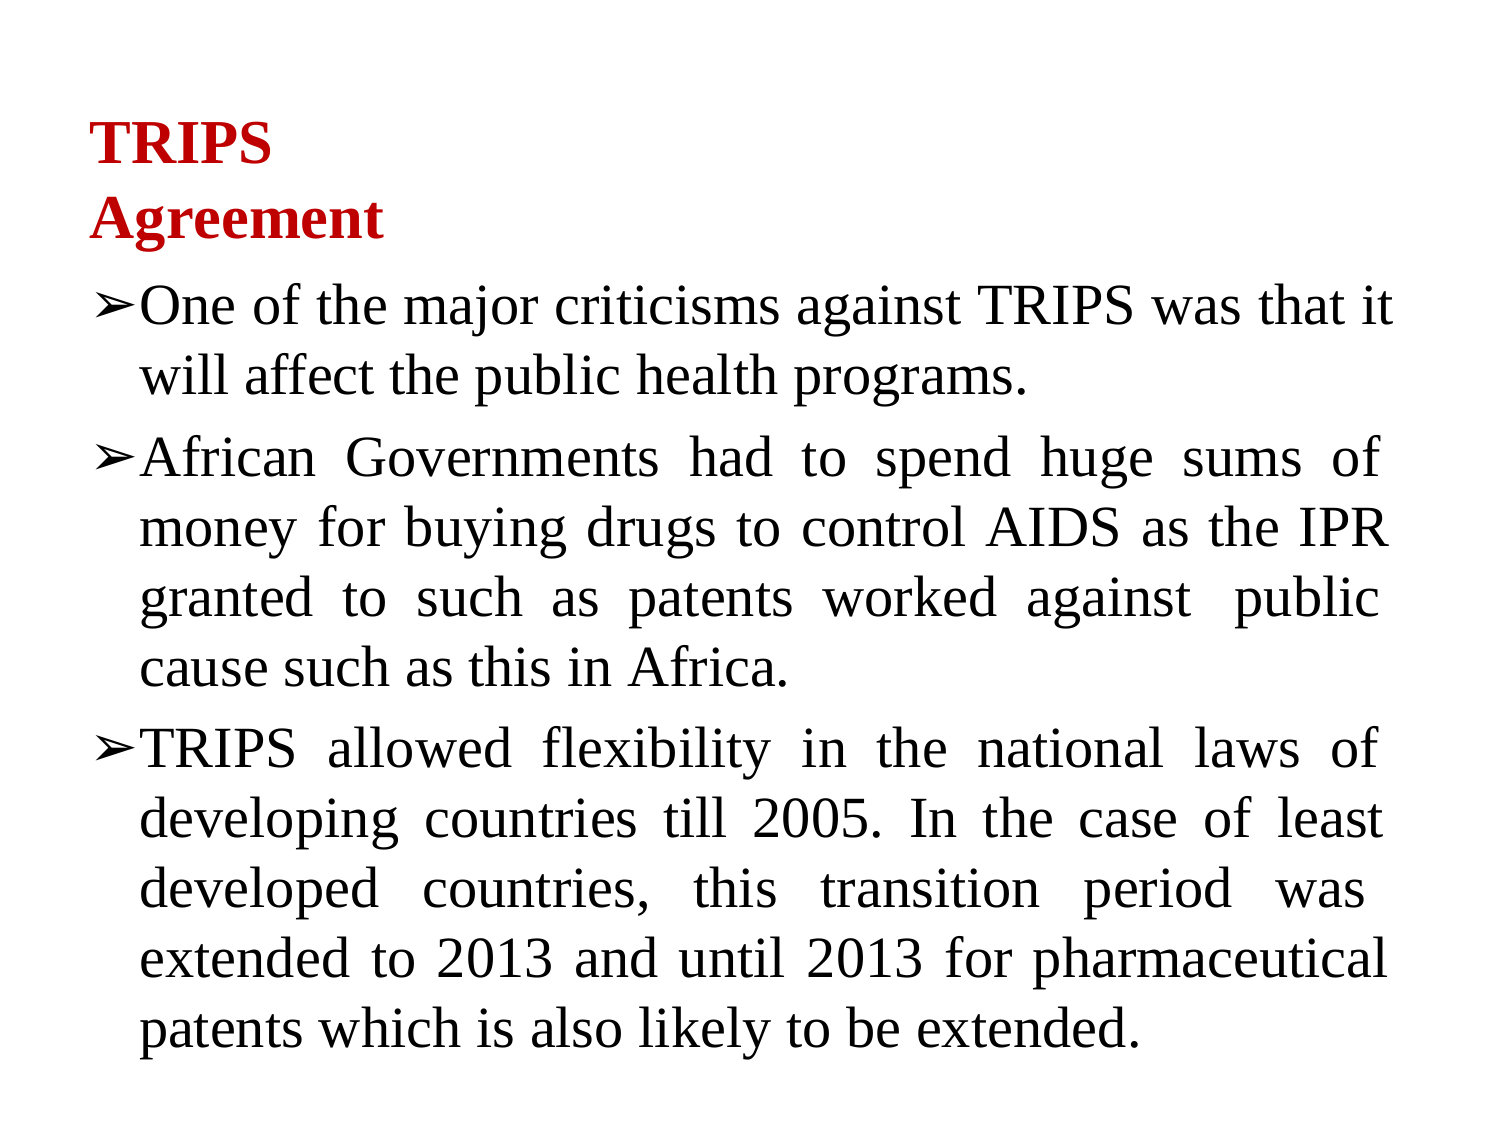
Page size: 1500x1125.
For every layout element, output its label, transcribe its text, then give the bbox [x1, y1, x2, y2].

title TRIPS Agreement [87, 99, 582, 264]
text_box One of the major criticisms against TRIPS was that it will affect the public health programs. African Governments had to spend huge sums of money for buying drugs to control AIDS as the IPR granted to such as patents worked against public cause such as this in Africa. TRIPS allowed flexibility in the national laws of developing countries till 2005. In the case of least developed countries, this transition period was extended to 2013 and until 2013 for pharmaceutical patents which is also likely to be extended. [81, 264, 1416, 1060]
